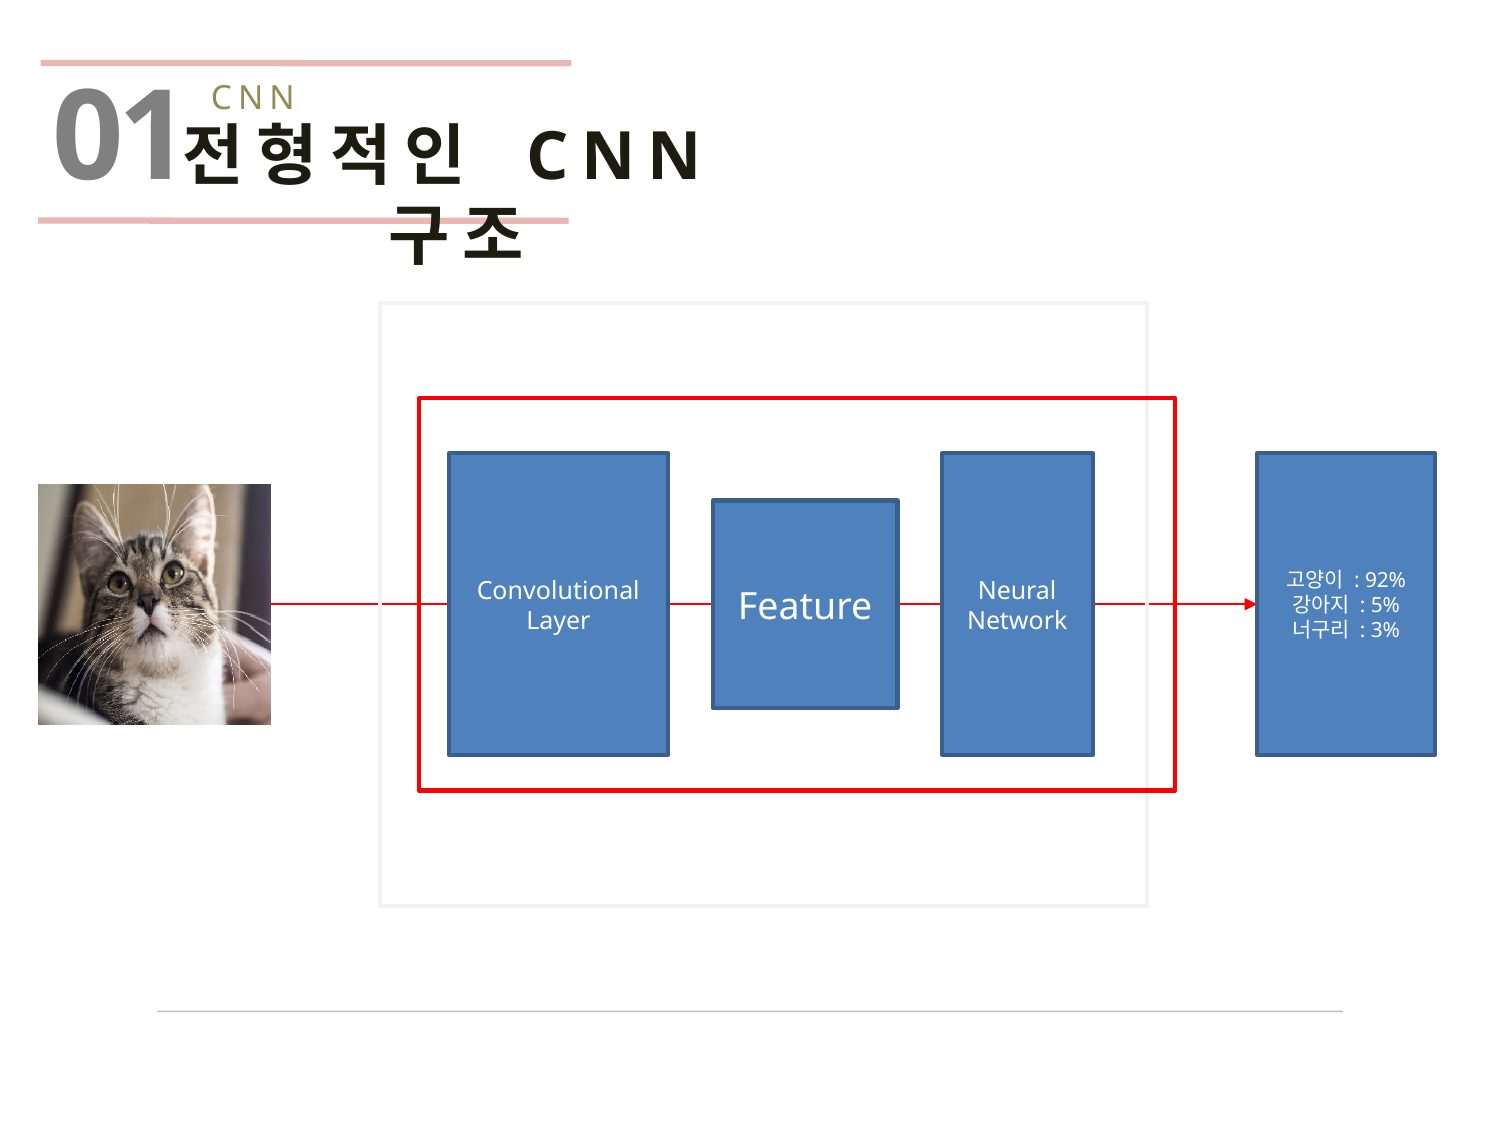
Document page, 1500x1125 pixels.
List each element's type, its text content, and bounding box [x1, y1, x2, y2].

text_box 01 [38, 47, 225, 212]
text_box 전형적인 CNN구조 [108, 105, 805, 281]
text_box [37, 302, 1436, 1012]
text_box CNN [115, 71, 391, 124]
